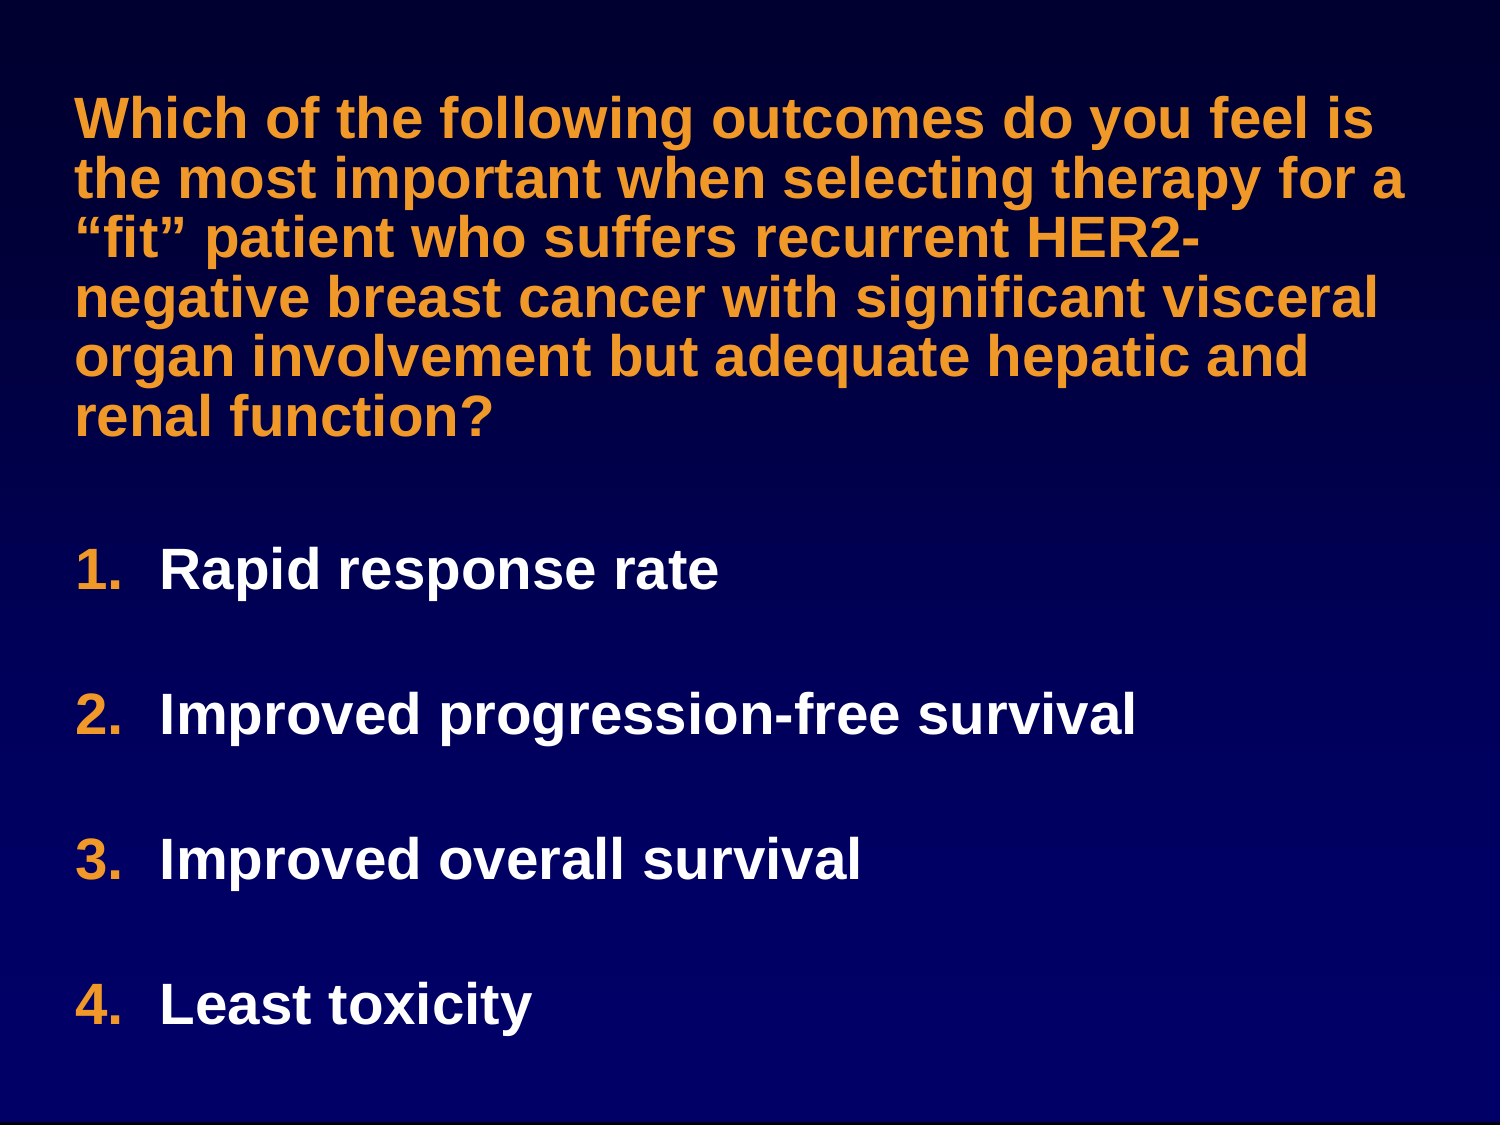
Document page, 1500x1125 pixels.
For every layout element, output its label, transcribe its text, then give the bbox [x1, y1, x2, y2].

text_box Which of the following outcomes do you feel is the most important when selecting therapy for a “fit” patient who suffers recurrent HER2-negative breast cancer with significant visceral organ involvement but adequate hepatic and renal function? [59, 83, 1436, 456]
picture [0, 0, 1500, 1125]
list Rapid response rate Improved progression-free survival Improved overall survival Least toxicity [0, 523, 1298, 1125]
